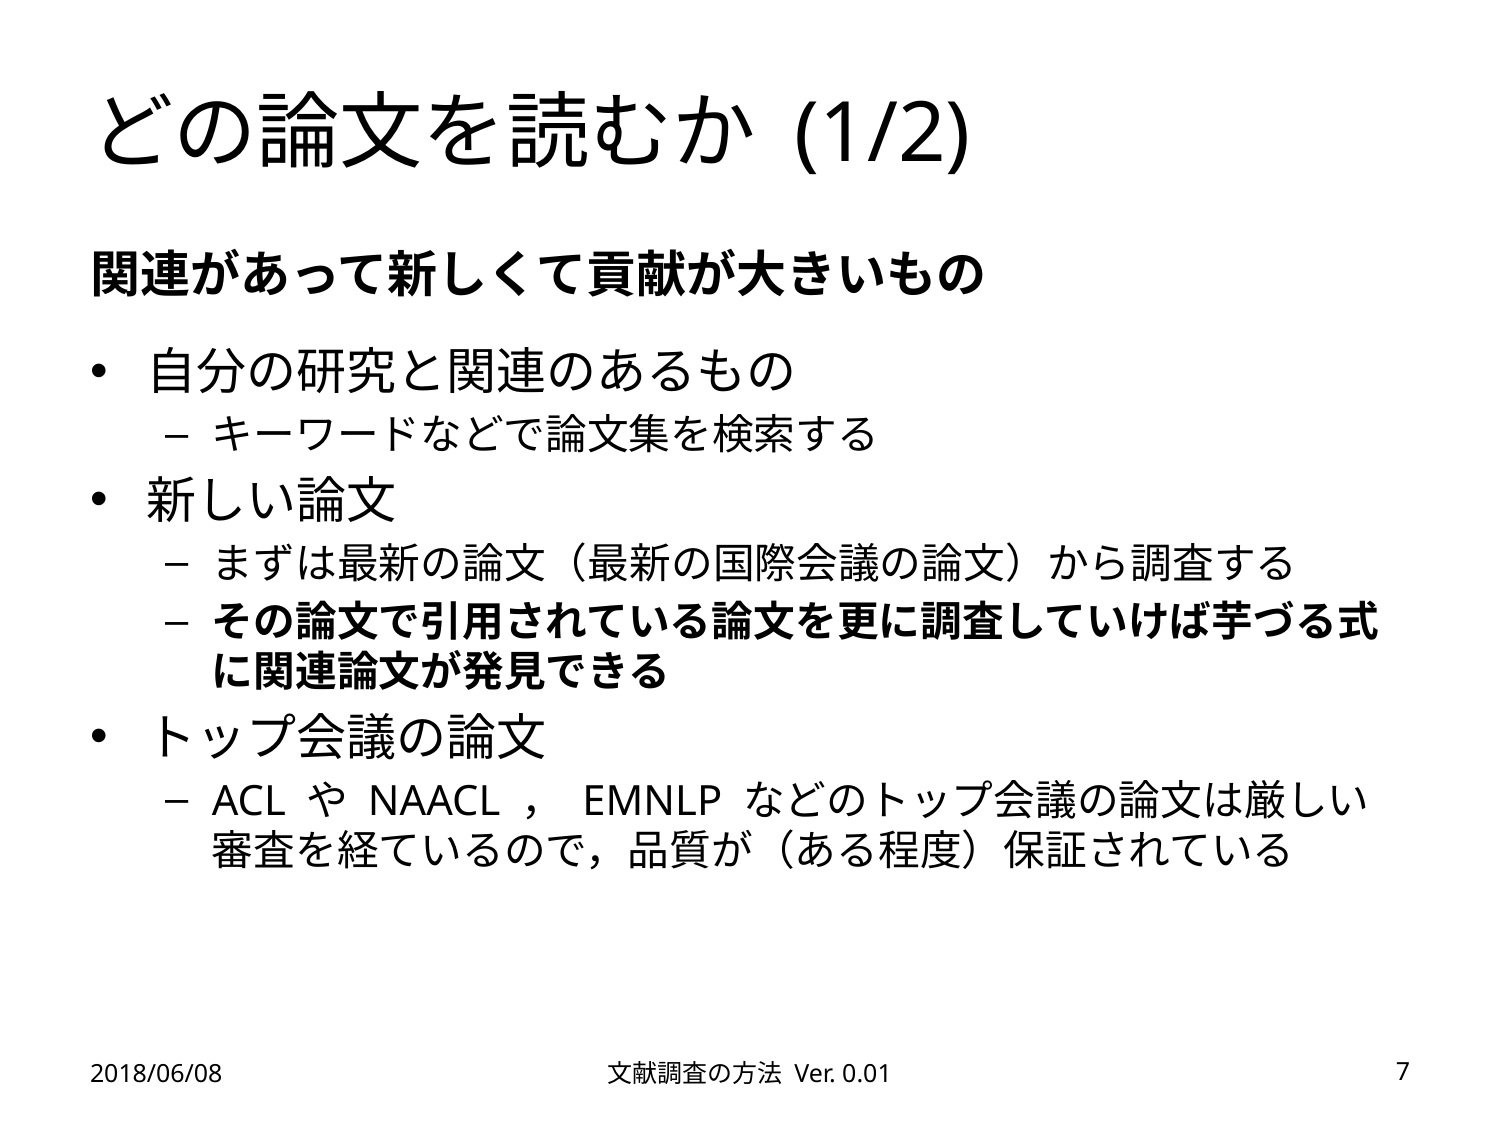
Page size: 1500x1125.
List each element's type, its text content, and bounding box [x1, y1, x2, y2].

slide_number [75, 1042, 425, 1103]
title どの論文を読むか (1/2) [75, 45, 1425, 212]
slide_number 6 [1074, 1042, 1425, 1103]
list 自分の研究と関連のあるもの キーワードなどで論文集を検索する 新しい論文 まずは最新の論文（最新の国際会議の論文）から調査する その論文で引用されている論文を更に調査していけば芋づる式に関連論文が発見できる トップ会議の論文 ACL や NAACL ， EMNLP などのトップ会議の論文は厳しい審査を経ているので，品質が（ある程度）保証されている [75, 333, 1425, 1003]
footer 文献調査の方法 Ver. 0.01 [512, 1042, 988, 1103]
list 関連があって新しくて貢献が大きいもの [75, 212, 1425, 333]
